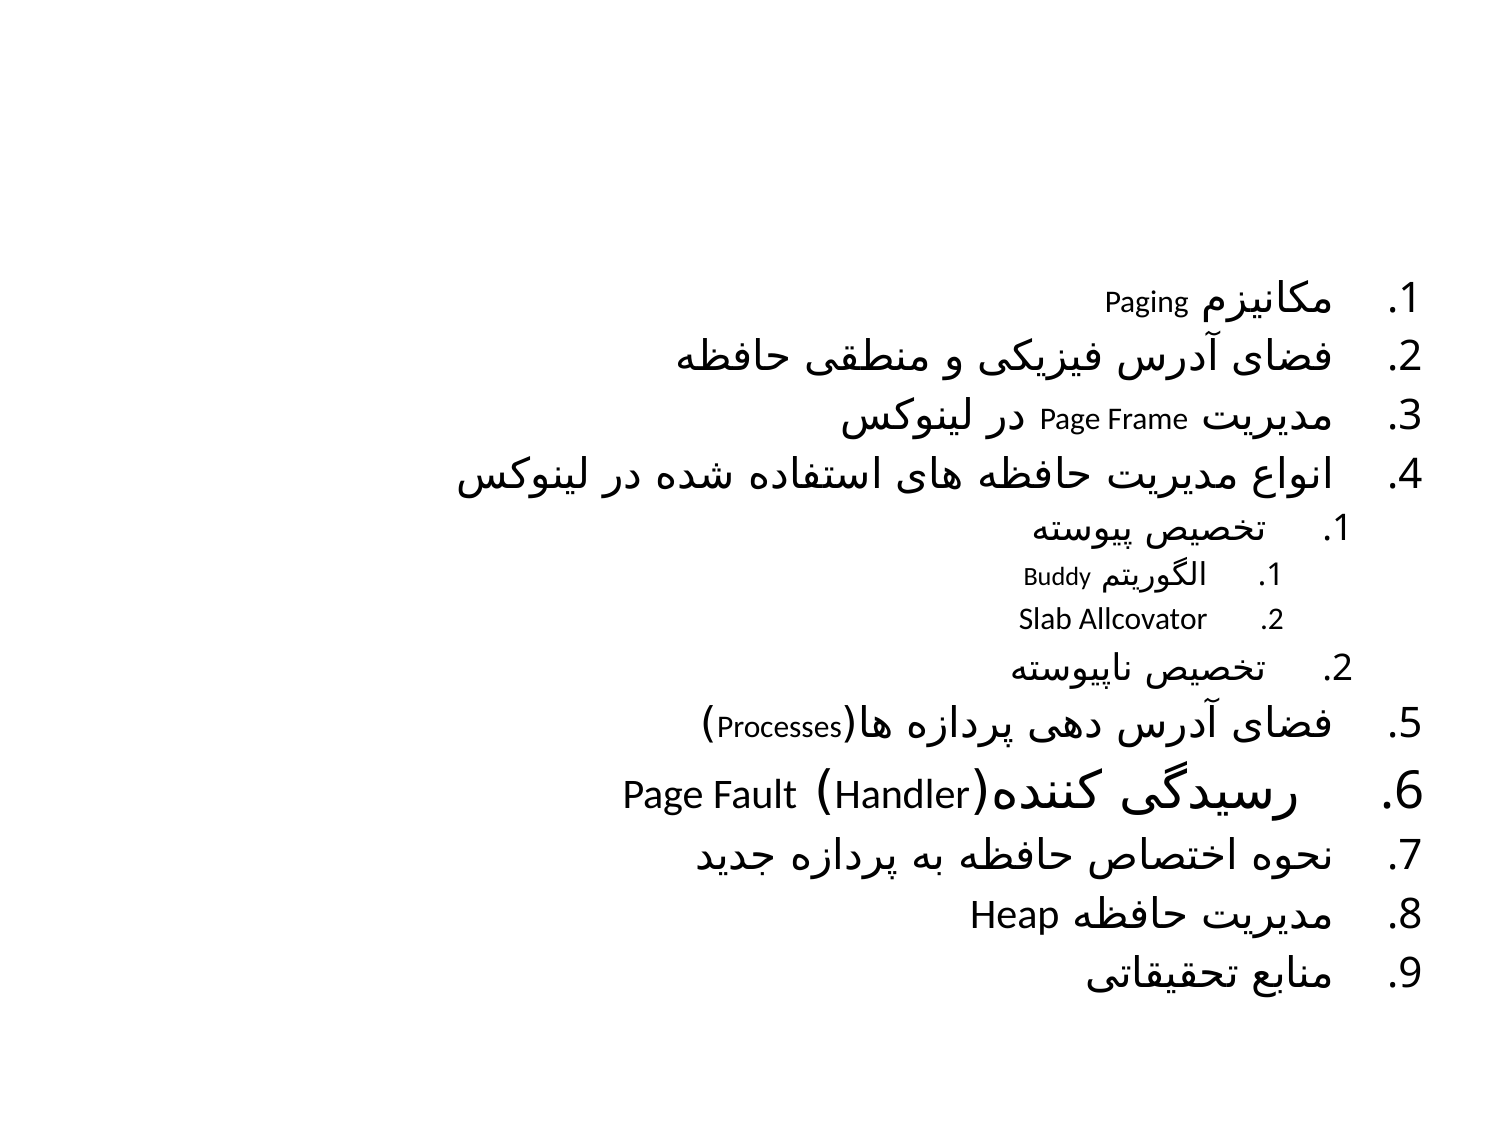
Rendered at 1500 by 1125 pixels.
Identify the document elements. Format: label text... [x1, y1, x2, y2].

list مکانیزم Paging فضای آدرس فیزیکی و منطقی حافظه مدیریت Page Frame در لینوکس انواع مدیریت حافظه های استفاده شده در لینوکس تخصیص پیوسته الگوریتم Buddy Slab Allcovator تخصیص ناپیوسته فضای آدرس دهی پردازه ها(Processes) رسیدگی کننده(Handler) Page Fault نحوه اختصاص حافظه به پردازه جدید مدیریت حافظه Heap منابع تحقیقاتی [75, 262, 1425, 1005]
